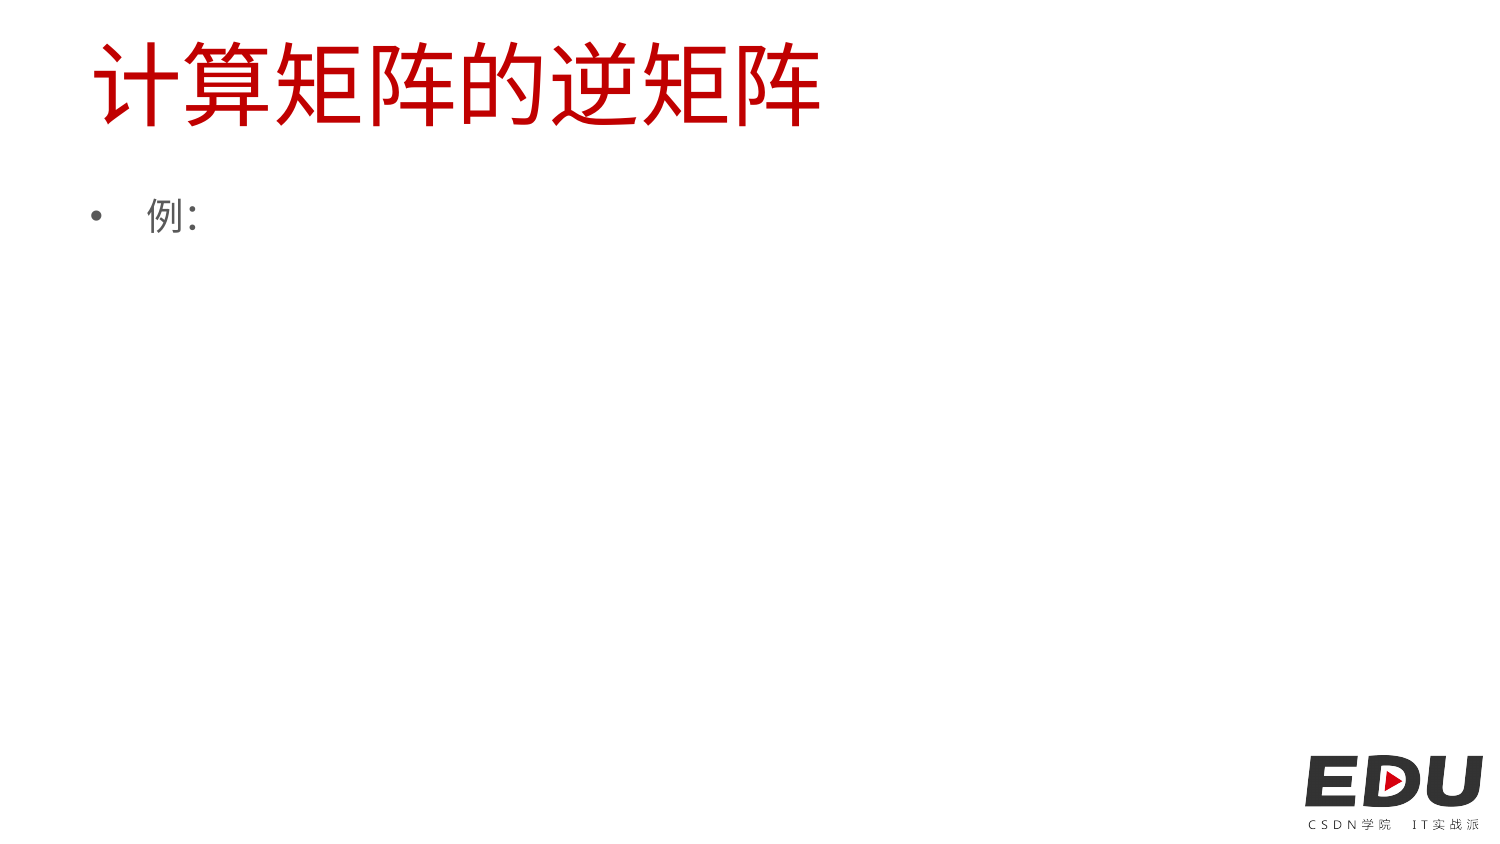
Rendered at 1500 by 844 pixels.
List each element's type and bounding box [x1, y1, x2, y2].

picture [1305, 755, 1483, 830]
